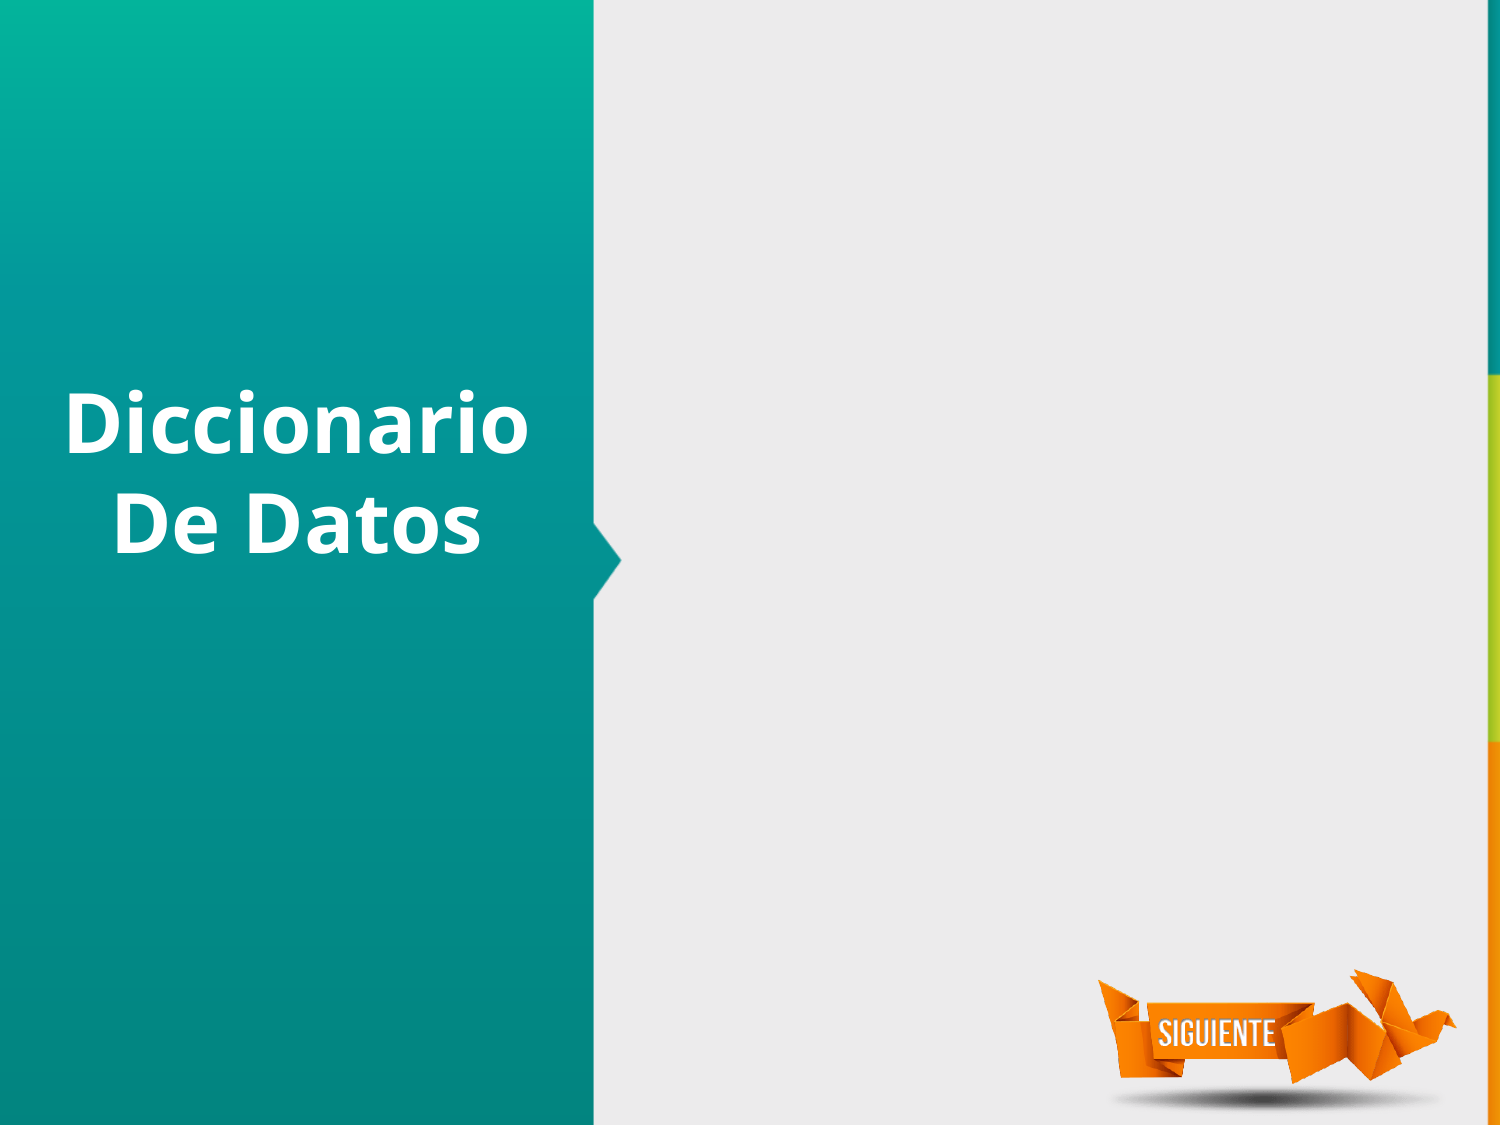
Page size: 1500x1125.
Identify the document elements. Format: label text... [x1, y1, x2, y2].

text_box Diccionario De Datos [0, 362, 594, 578]
picture [0, 0, 1500, 1125]
